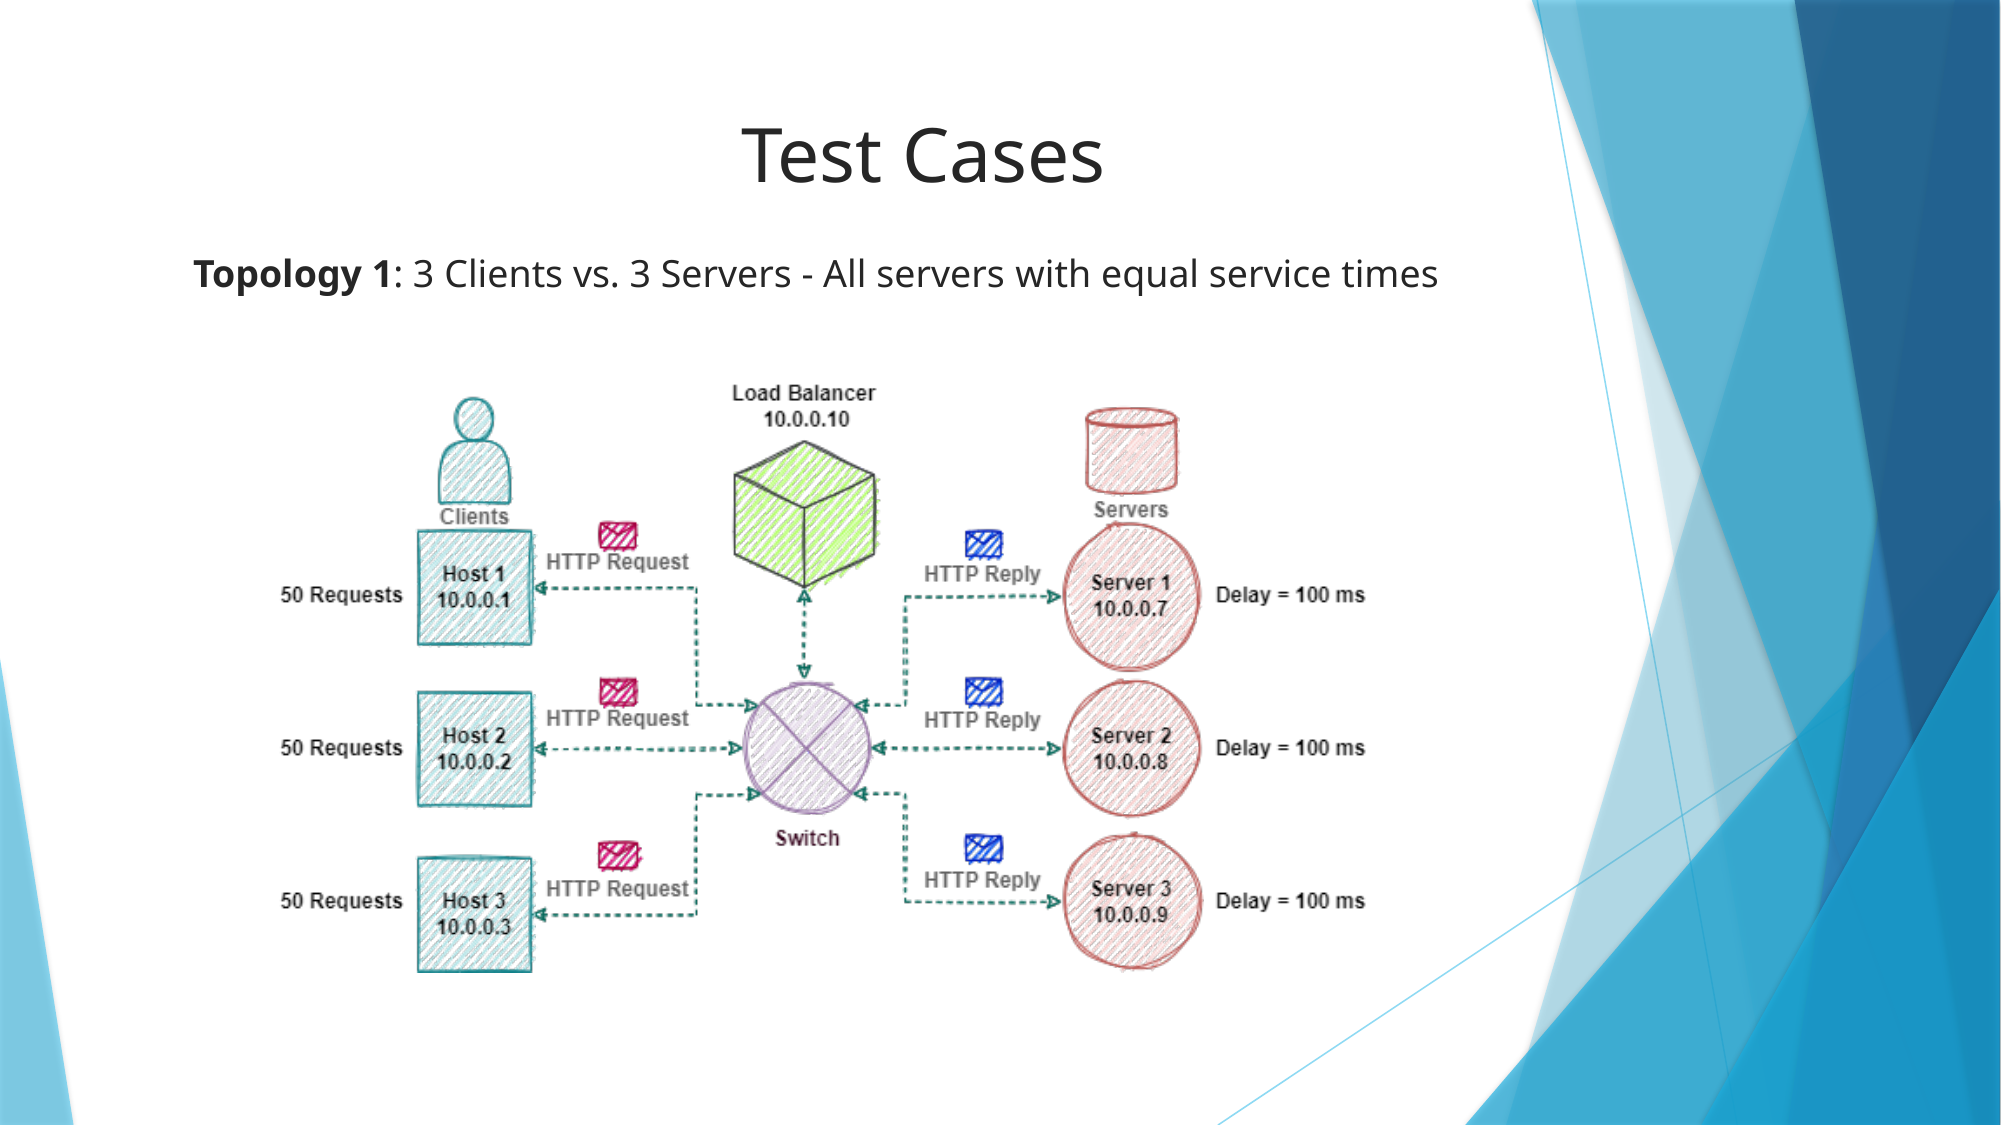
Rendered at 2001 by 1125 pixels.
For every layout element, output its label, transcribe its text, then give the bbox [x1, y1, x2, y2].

picture [261, 379, 1372, 974]
title Test Cases [111, 99, 1737, 189]
list Topology 1: 3 Clients vs. 3 Servers - All servers with equal service times [111, 242, 1522, 467]
